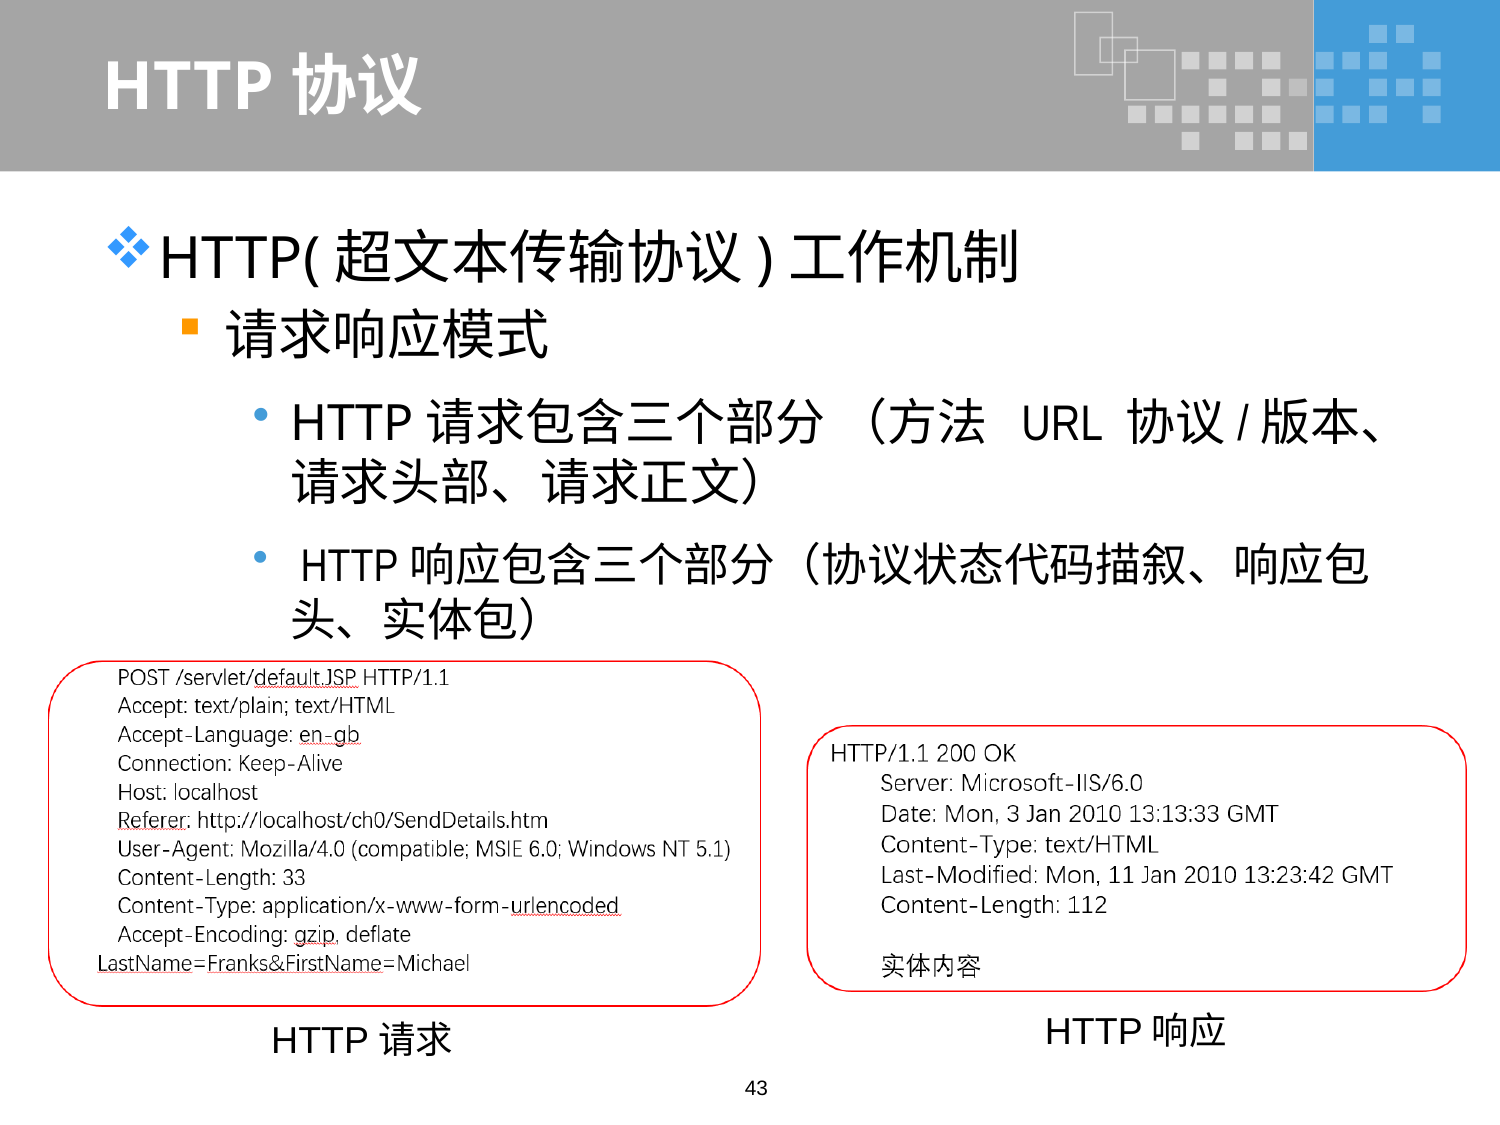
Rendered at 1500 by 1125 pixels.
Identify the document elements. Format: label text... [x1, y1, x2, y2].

text_box HTTP请求 [256, 1018, 468, 1069]
list HTTP(超文本传输协议)工作机制 请求响应模式 HTTP请求包含三个部分 （方法 URL 协议/版本、请求头部、请求正文） HTTP响应包含三个部分（协议状态代码描叙、响应包头、实体包） [87, 212, 1432, 1050]
picture [48, 644, 763, 1010]
picture [801, 721, 1471, 996]
title HTTP协议 [87, 42, 1252, 123]
text_box HTTP响应 [1030, 1004, 1242, 1059]
slide_number 43 [687, 1066, 826, 1111]
